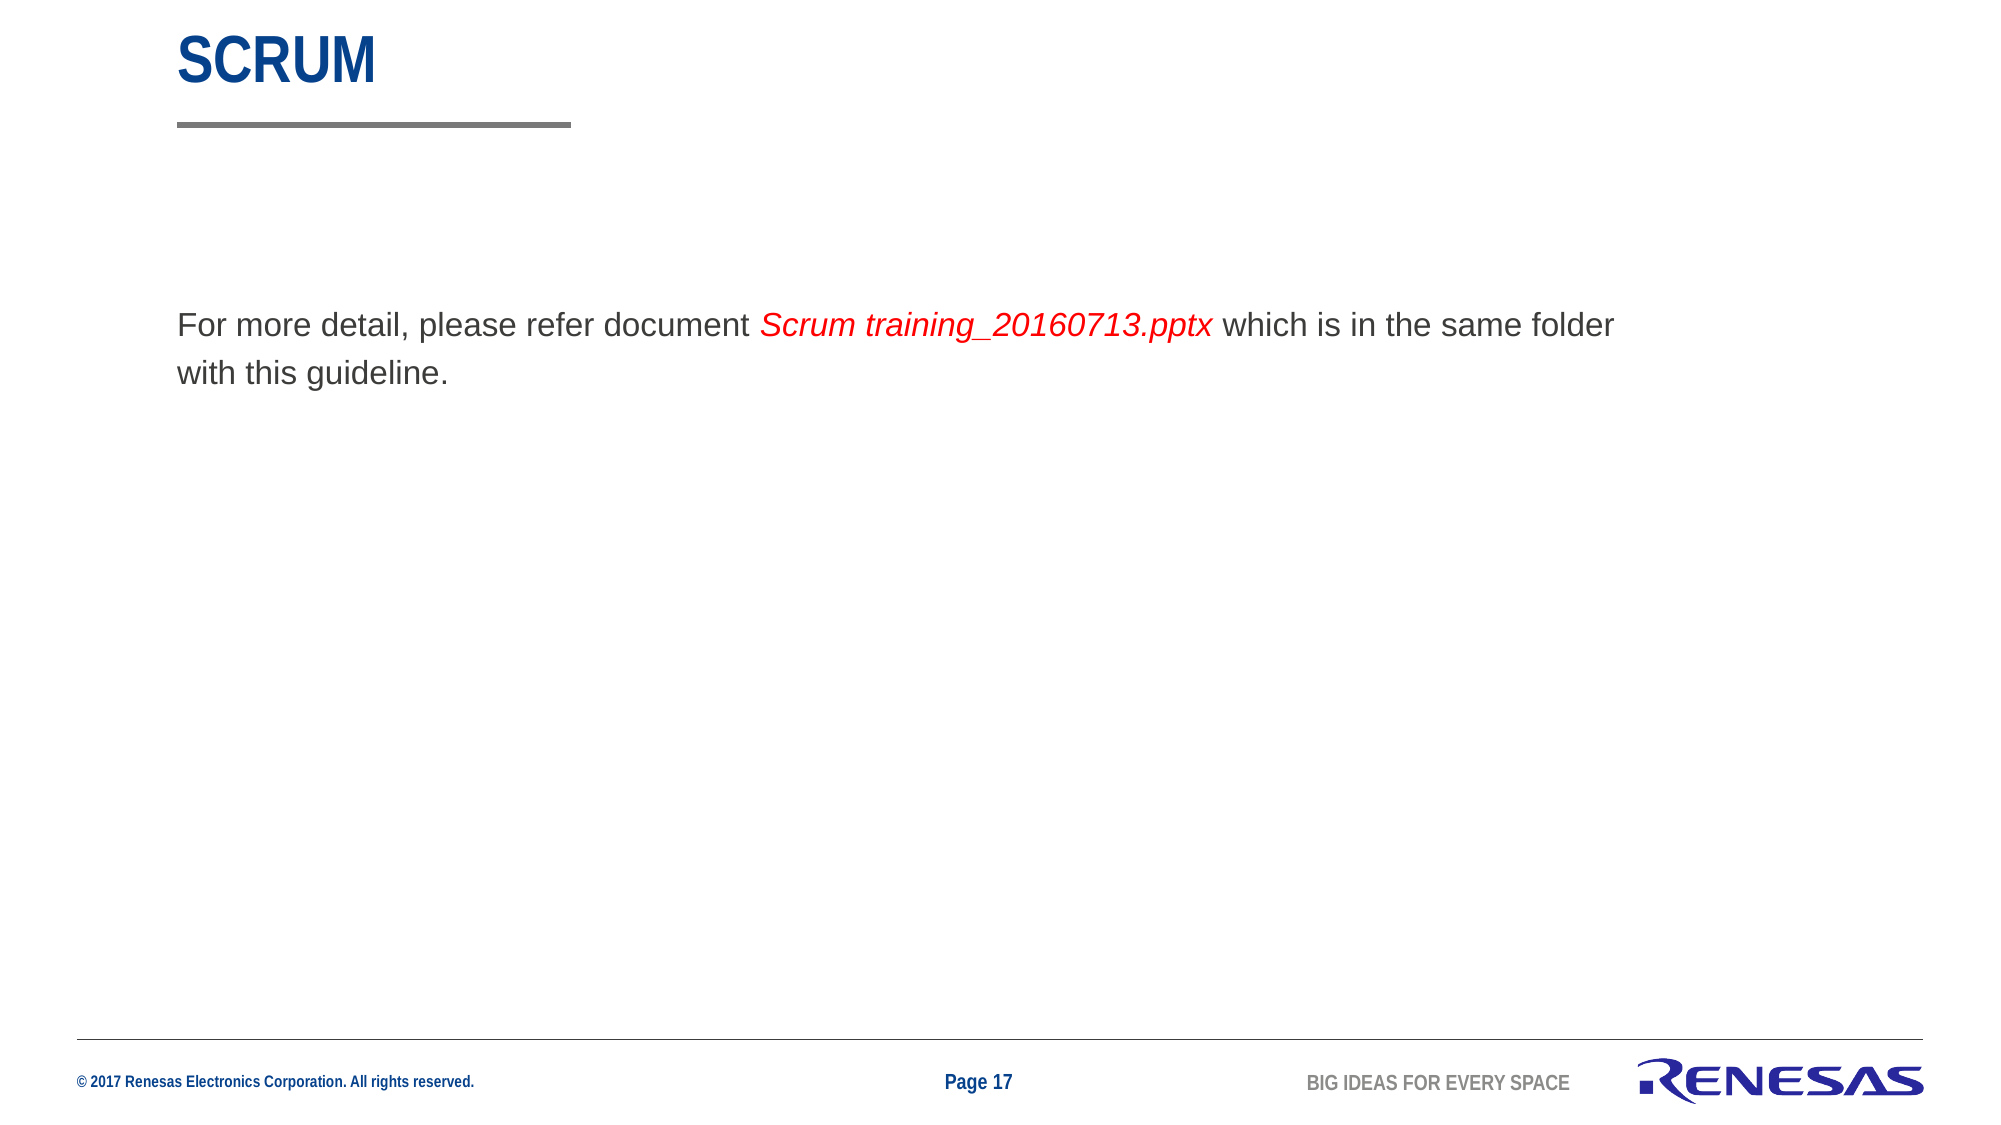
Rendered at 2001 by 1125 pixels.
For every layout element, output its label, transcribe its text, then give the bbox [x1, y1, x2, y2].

title Scrum [177, 24, 1654, 98]
picture [1635, 1056, 1927, 1106]
list For more detail, please refer document Scrum training_20160713.pptx which is in the same folder with this guideline. [177, 295, 1654, 388]
slide_number Page 17 [944, 1068, 1056, 1095]
